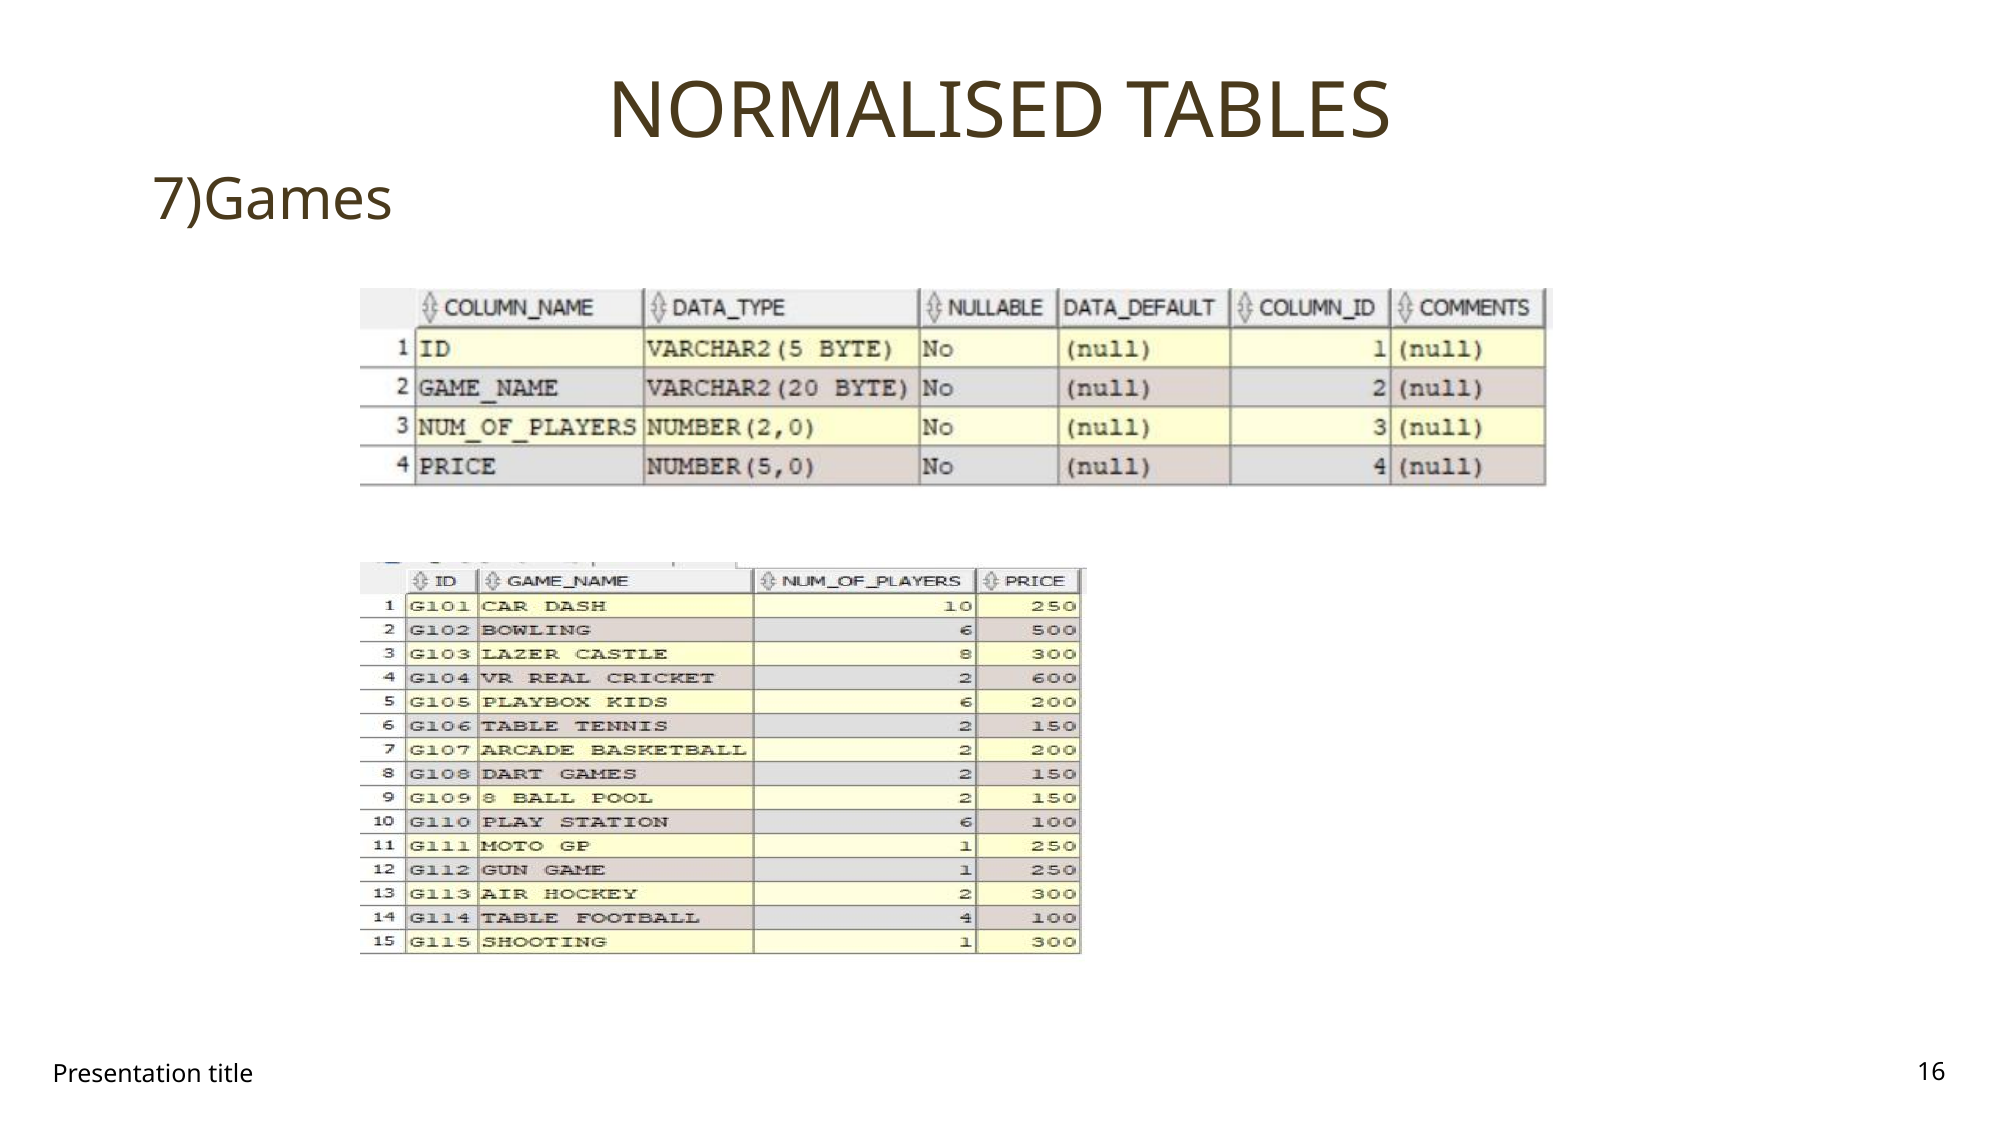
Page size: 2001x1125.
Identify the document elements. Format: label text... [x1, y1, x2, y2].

footer Presentation title [37, 1042, 713, 1103]
list 7)Games [137, 162, 1863, 1043]
title NORMALISED TABLES [137, 62, 1863, 162]
picture [359, 562, 1087, 964]
picture [359, 288, 1553, 498]
slide_number 16 [1510, 1042, 1961, 1103]
